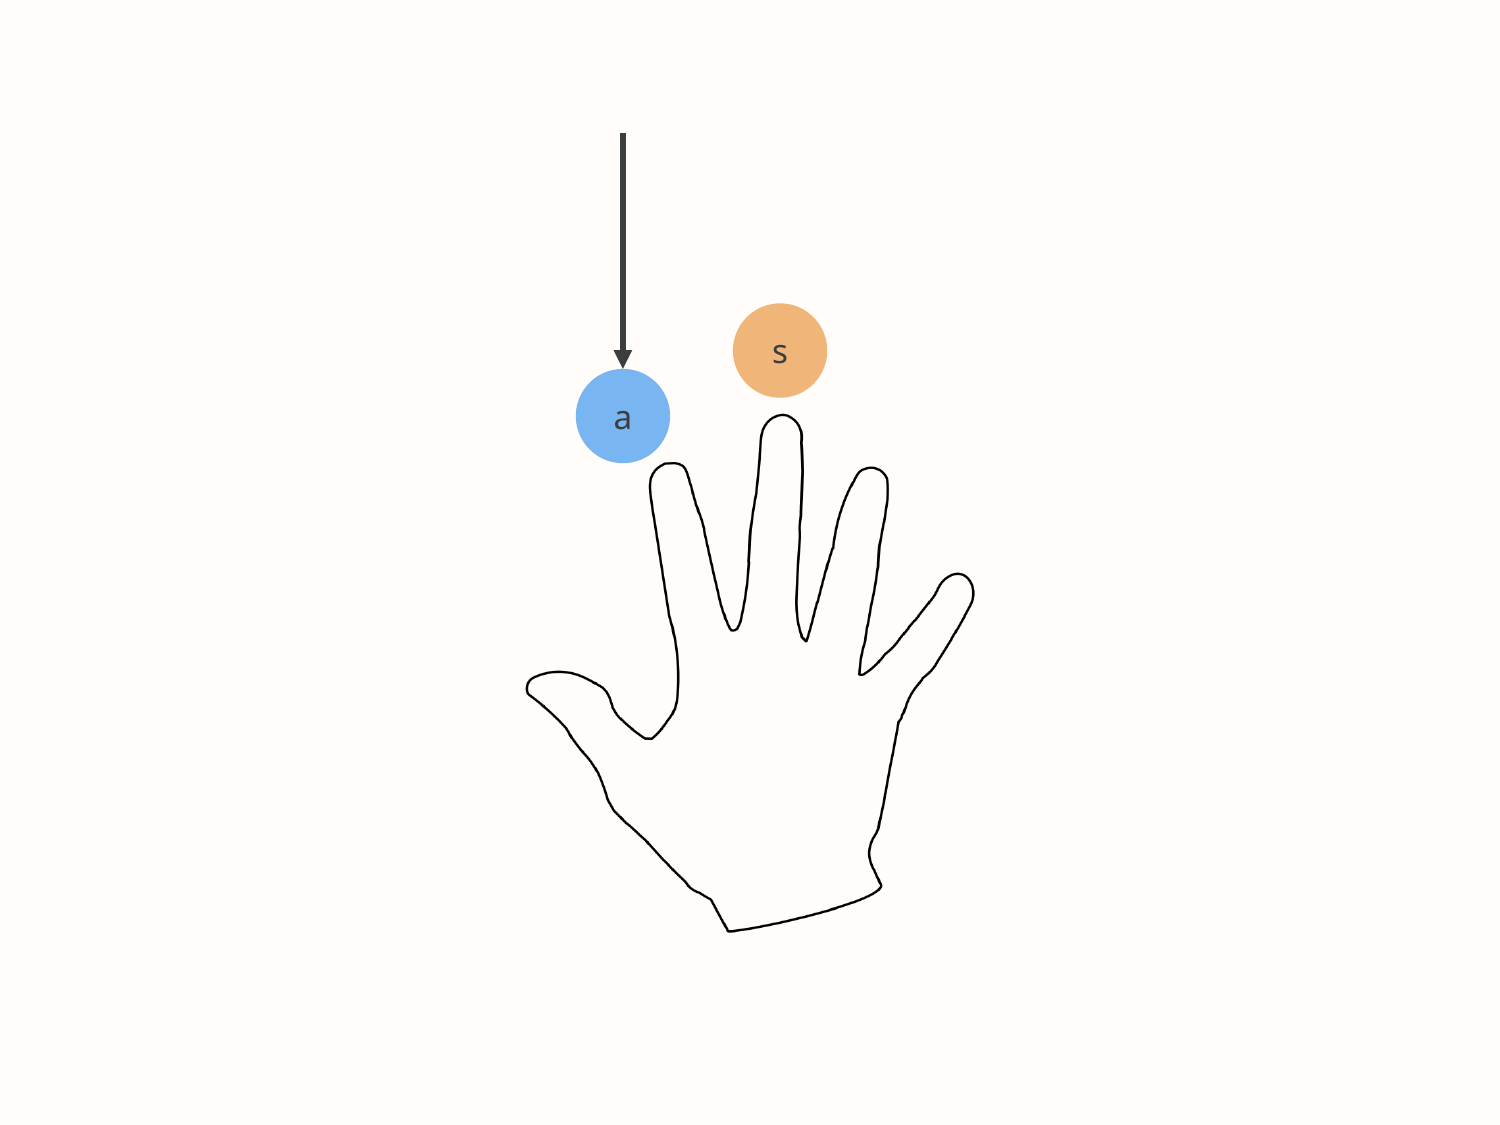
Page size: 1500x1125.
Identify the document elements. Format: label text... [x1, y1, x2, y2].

picture [493, 368, 1007, 977]
text_box s [731, 302, 829, 368]
